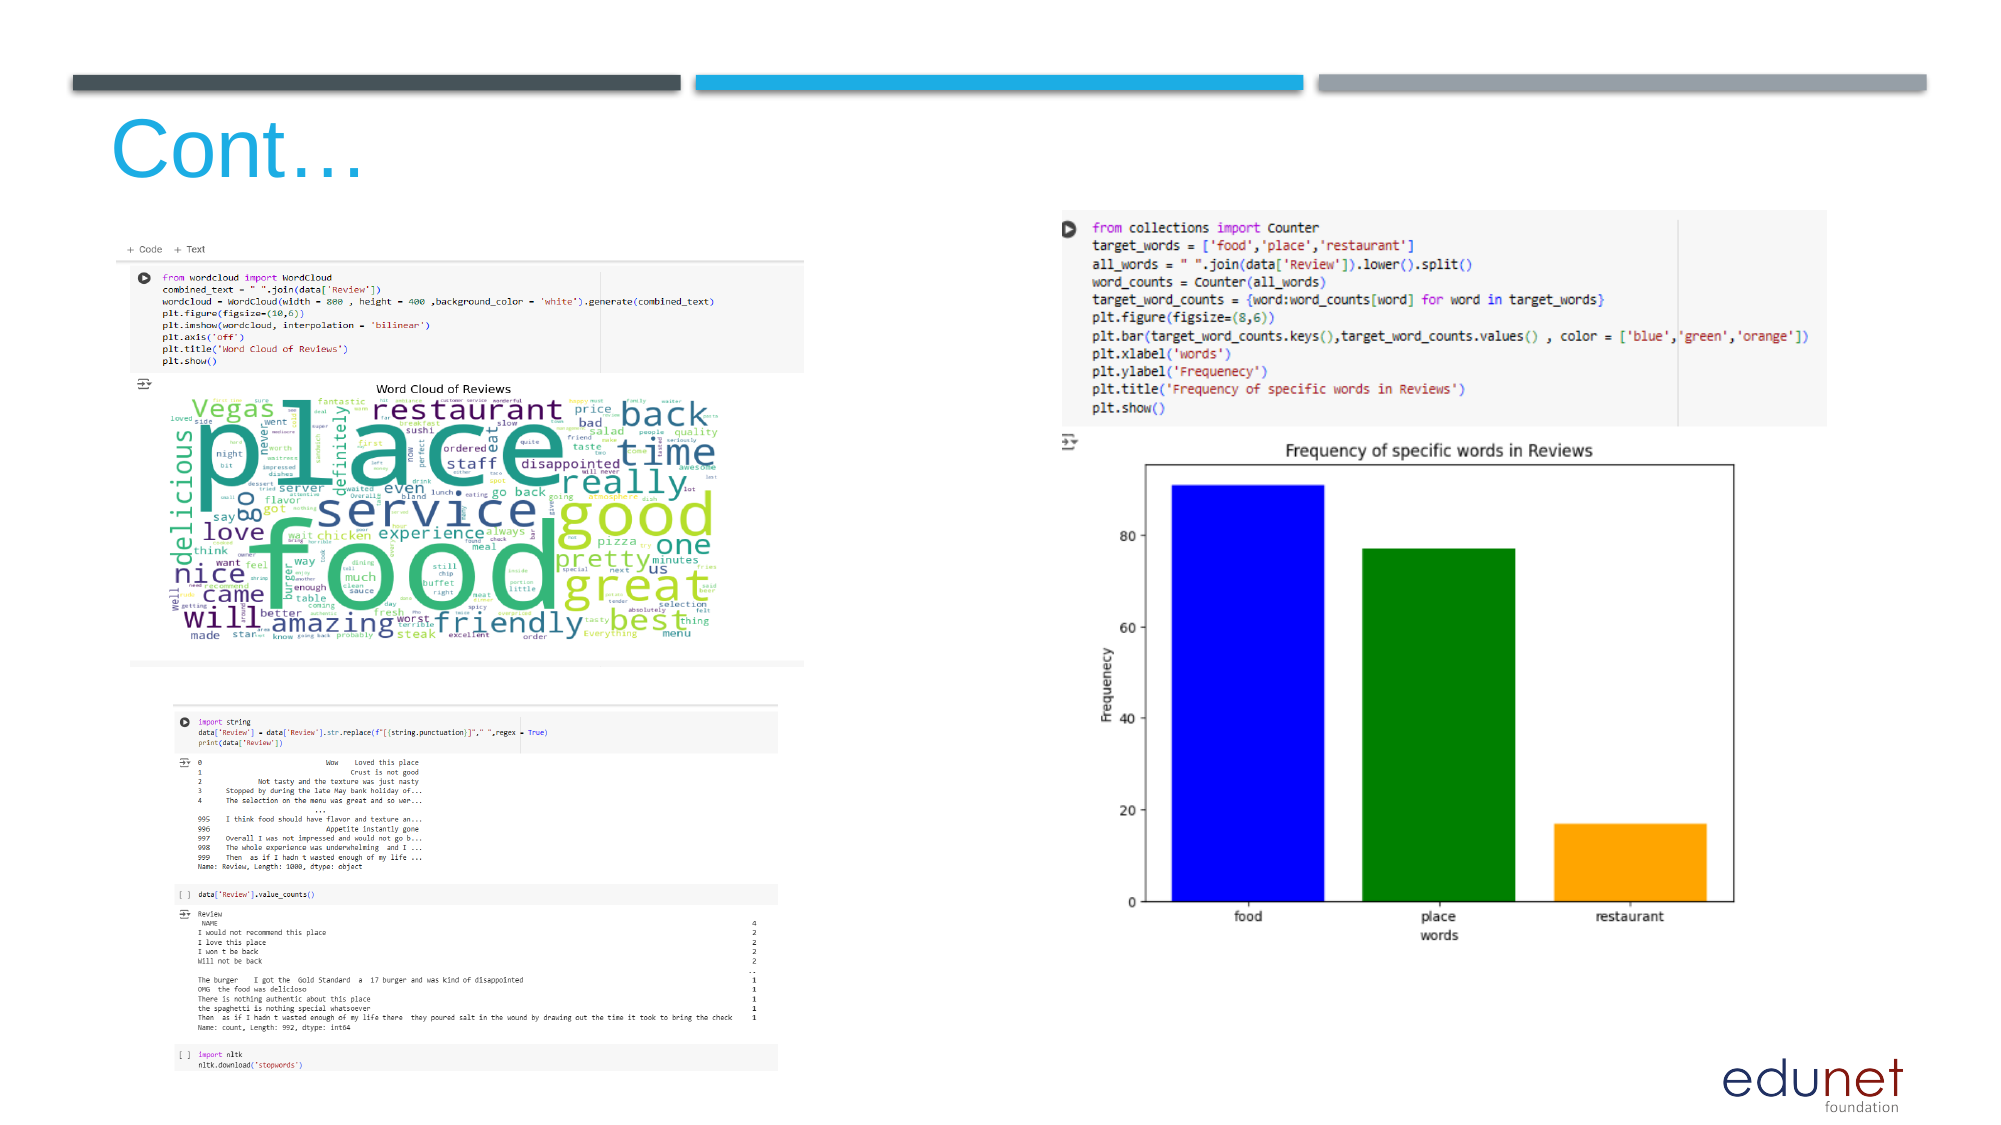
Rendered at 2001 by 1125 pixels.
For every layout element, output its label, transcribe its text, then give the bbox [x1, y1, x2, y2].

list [115, 238, 804, 667]
title Cont… [95, 115, 1905, 203]
picture [1719, 1056, 1905, 1116]
picture [1062, 209, 1828, 949]
picture [172, 703, 778, 1071]
